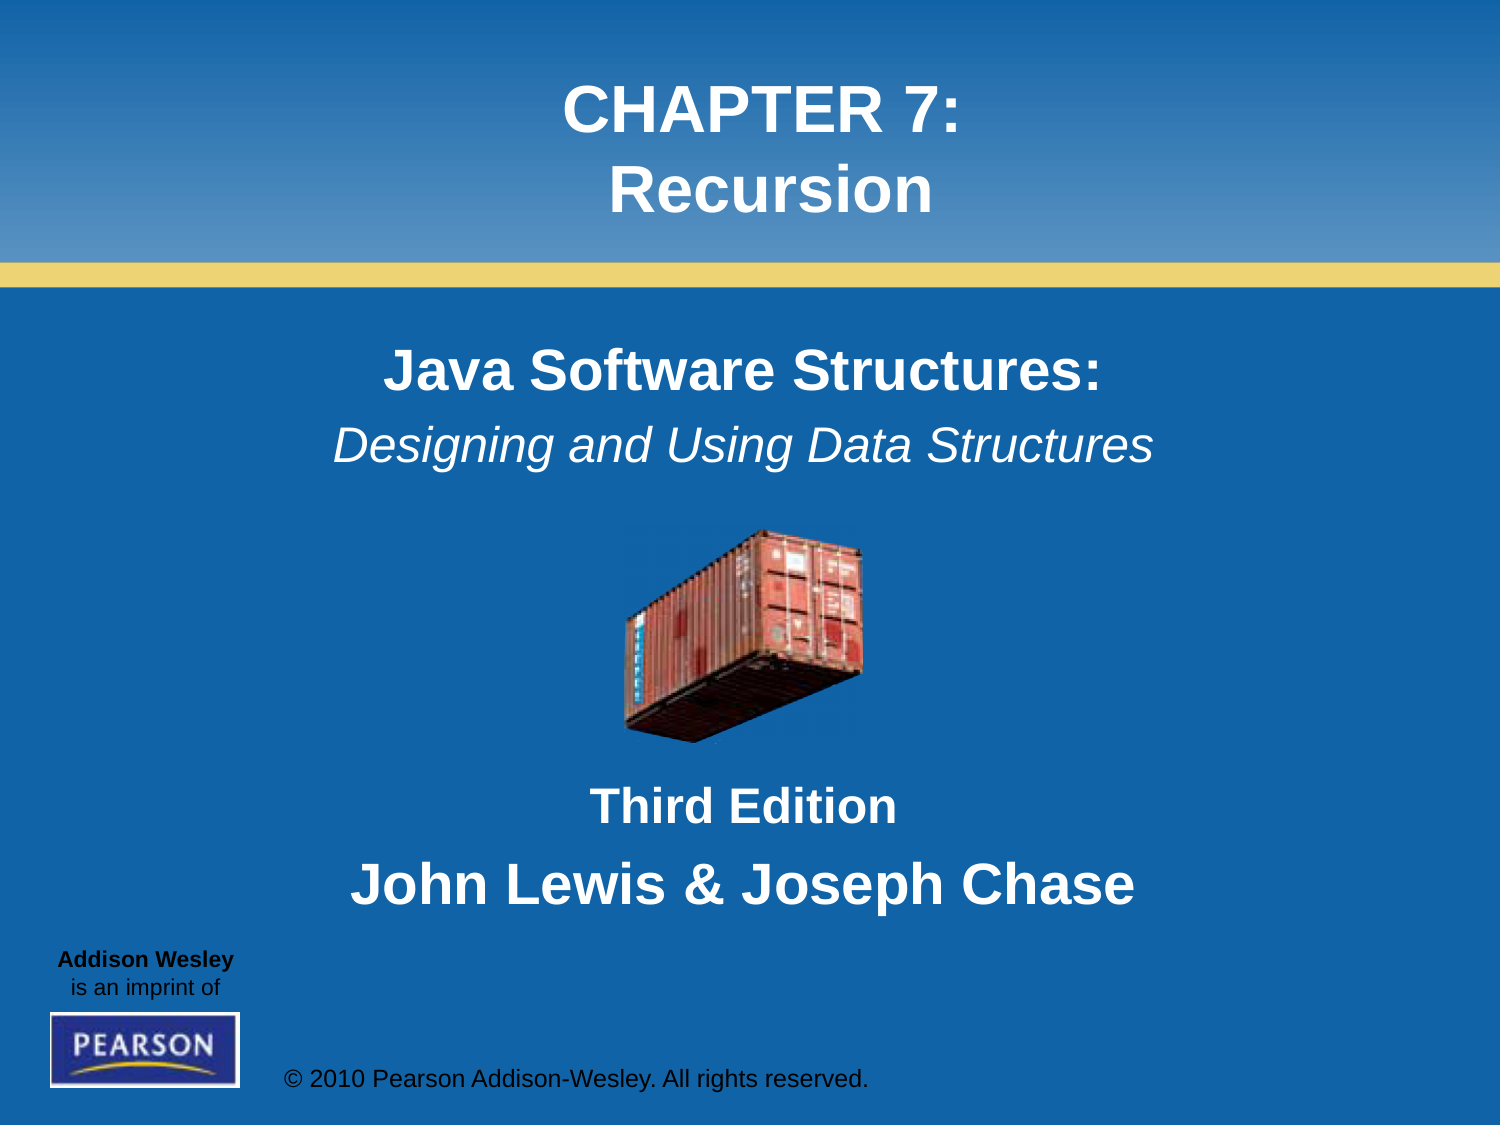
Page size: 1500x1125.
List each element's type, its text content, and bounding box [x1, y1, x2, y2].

title CHAPTER 7: Recursion [125, 50, 1400, 242]
picture [50, 1050, 240, 1088]
subtitle Java Software Structures: Designing and Using Data Structures Third Edition John Lewis & Joseph Chase [24, 324, 1463, 1050]
